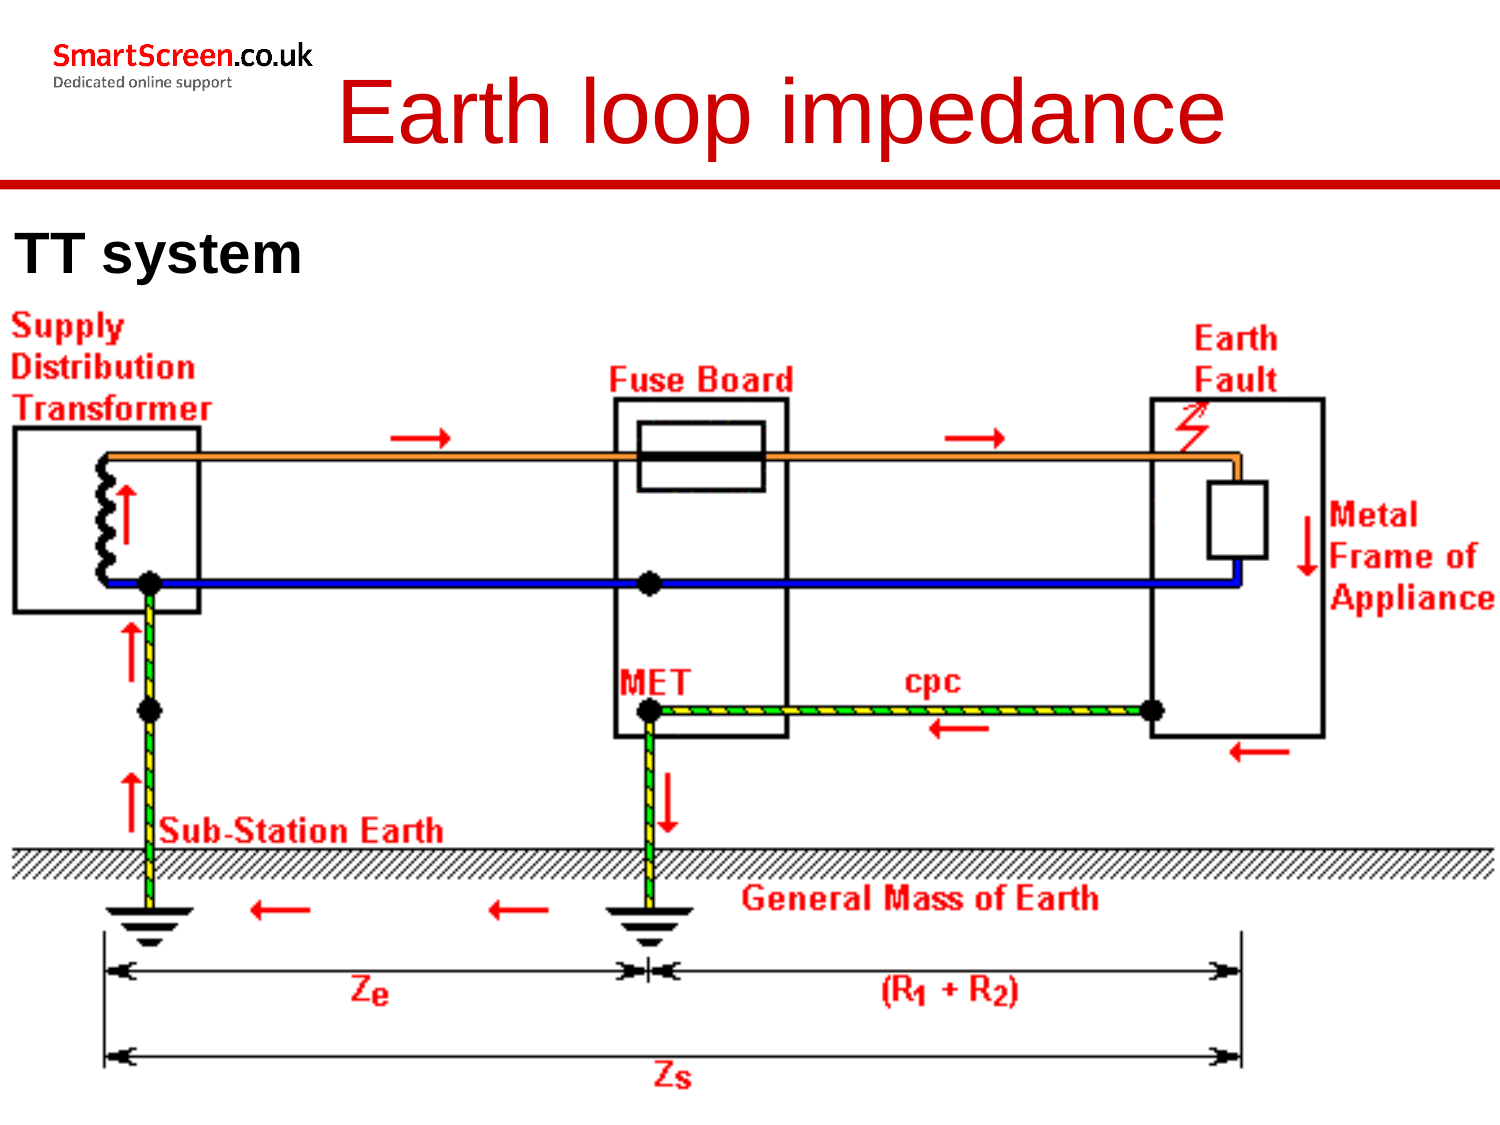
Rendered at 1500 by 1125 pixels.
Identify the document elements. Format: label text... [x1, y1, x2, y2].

text_box TT system [0, 208, 1500, 293]
text_box Earth loop impedance [0, 26, 1500, 184]
picture [8, 307, 1500, 1095]
